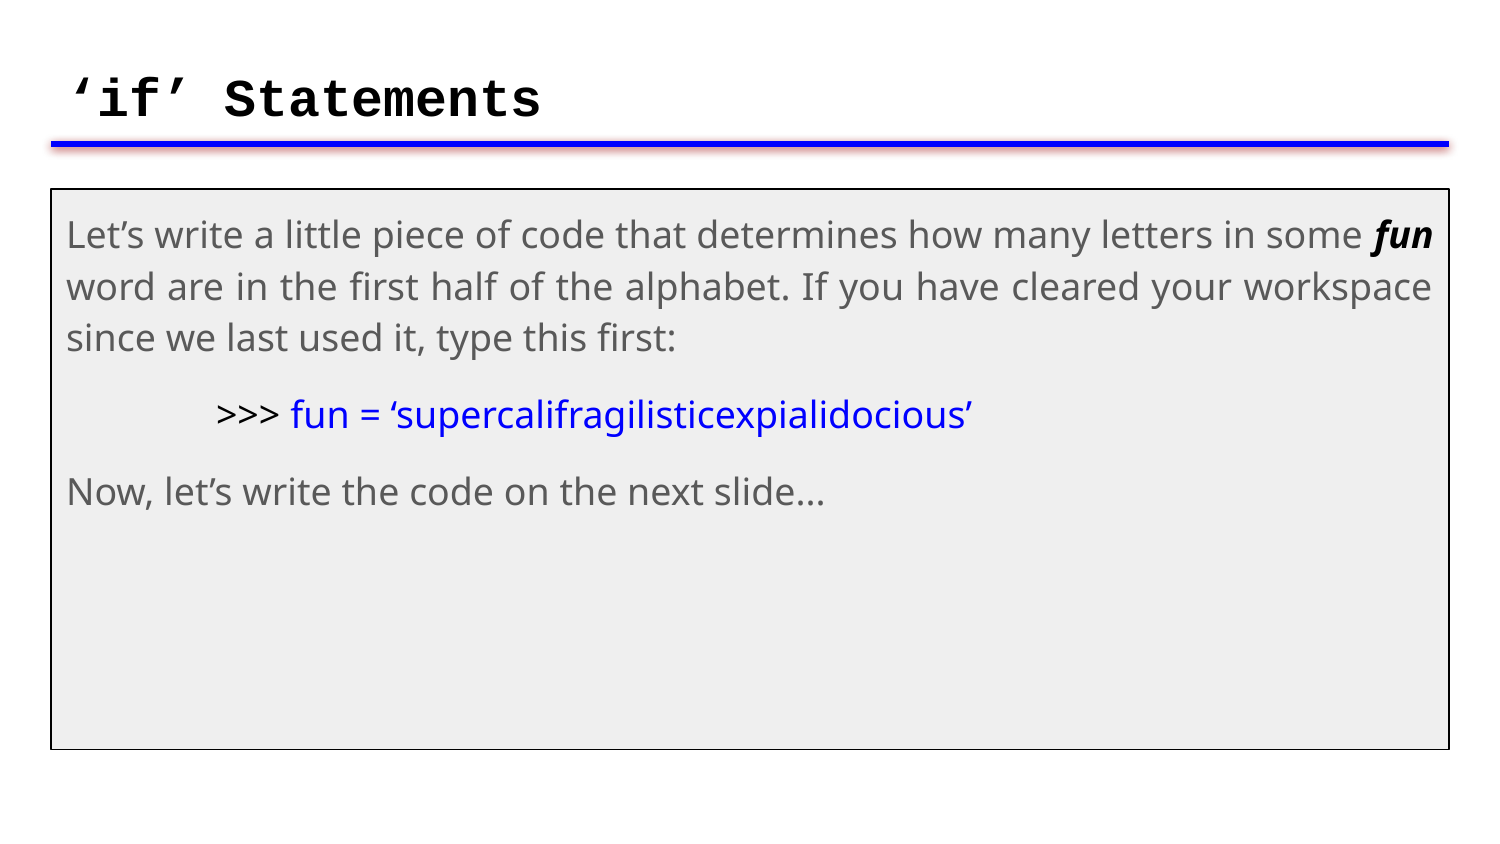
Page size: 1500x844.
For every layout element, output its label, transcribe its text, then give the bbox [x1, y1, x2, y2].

title ‘if’ Statements [51, 48, 1449, 142]
list Let’s write a little piece of code that determines how many letters in some fun word are in the first half of the alphabet. If you have cleared your workspace since we last used it, type this first: >>> fun = ‘supercalifragilisticexpialidocious’ Now, let’s write the code on the next slide... [50, 188, 1450, 750]
